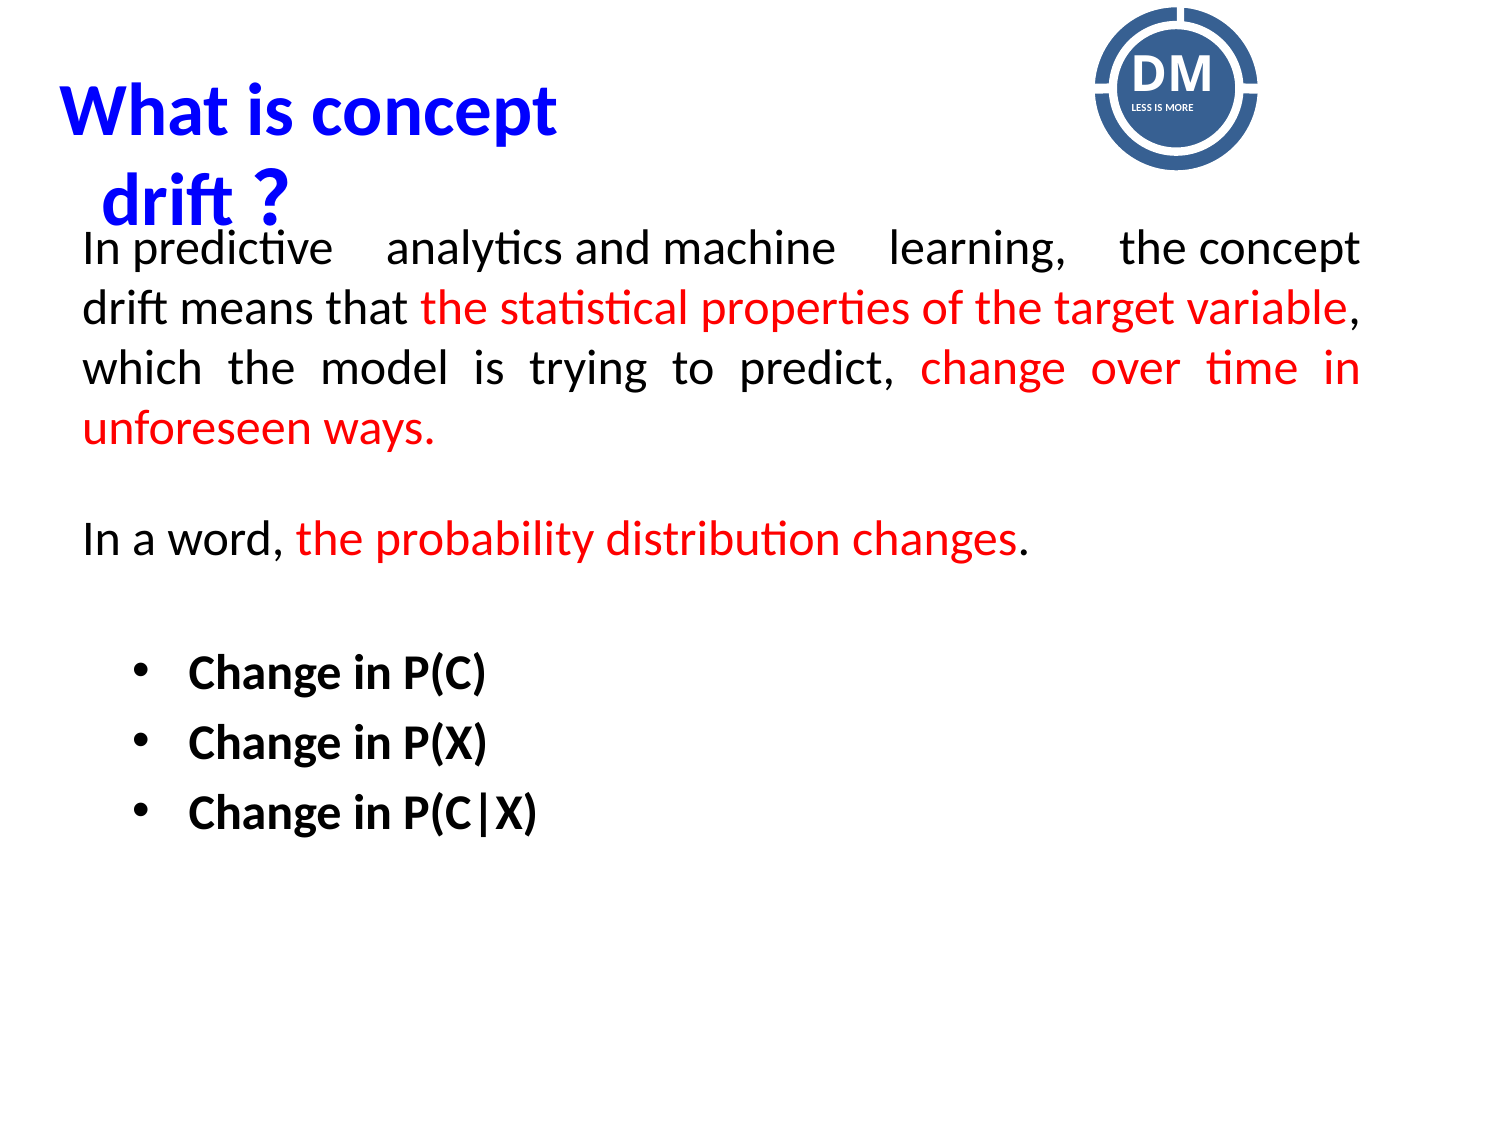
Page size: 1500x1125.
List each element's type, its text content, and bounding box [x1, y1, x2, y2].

text_box Change in P(C) Change in P(X) Change in P(C|X) [117, 631, 1241, 918]
text_box In a word, the probability distribution changes. [67, 498, 1131, 570]
list What is concept drift？ [44, 52, 742, 133]
text_box In predictive analytics and machine learning, the concept drift means that the statistical properties of the target variable, which the model is trying to predict, change over time in unforeseen ways. [67, 207, 1376, 483]
